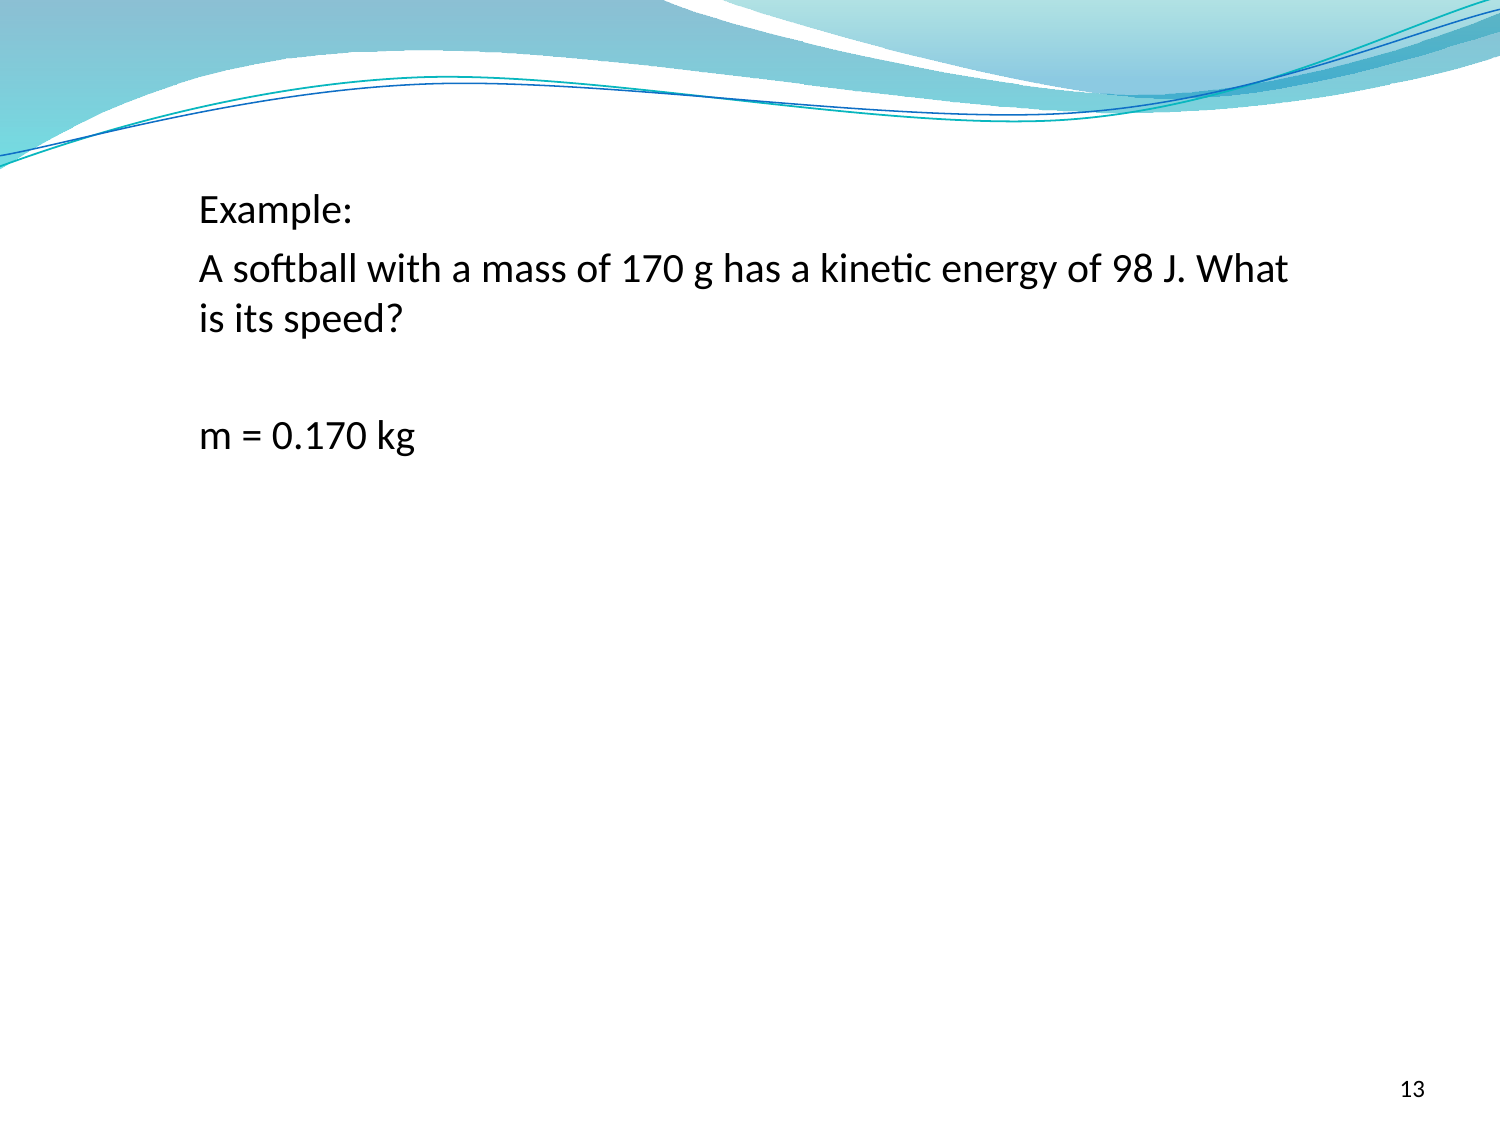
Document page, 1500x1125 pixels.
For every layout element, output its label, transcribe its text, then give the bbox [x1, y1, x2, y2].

slide_number 13 [1299, 1042, 1425, 1103]
